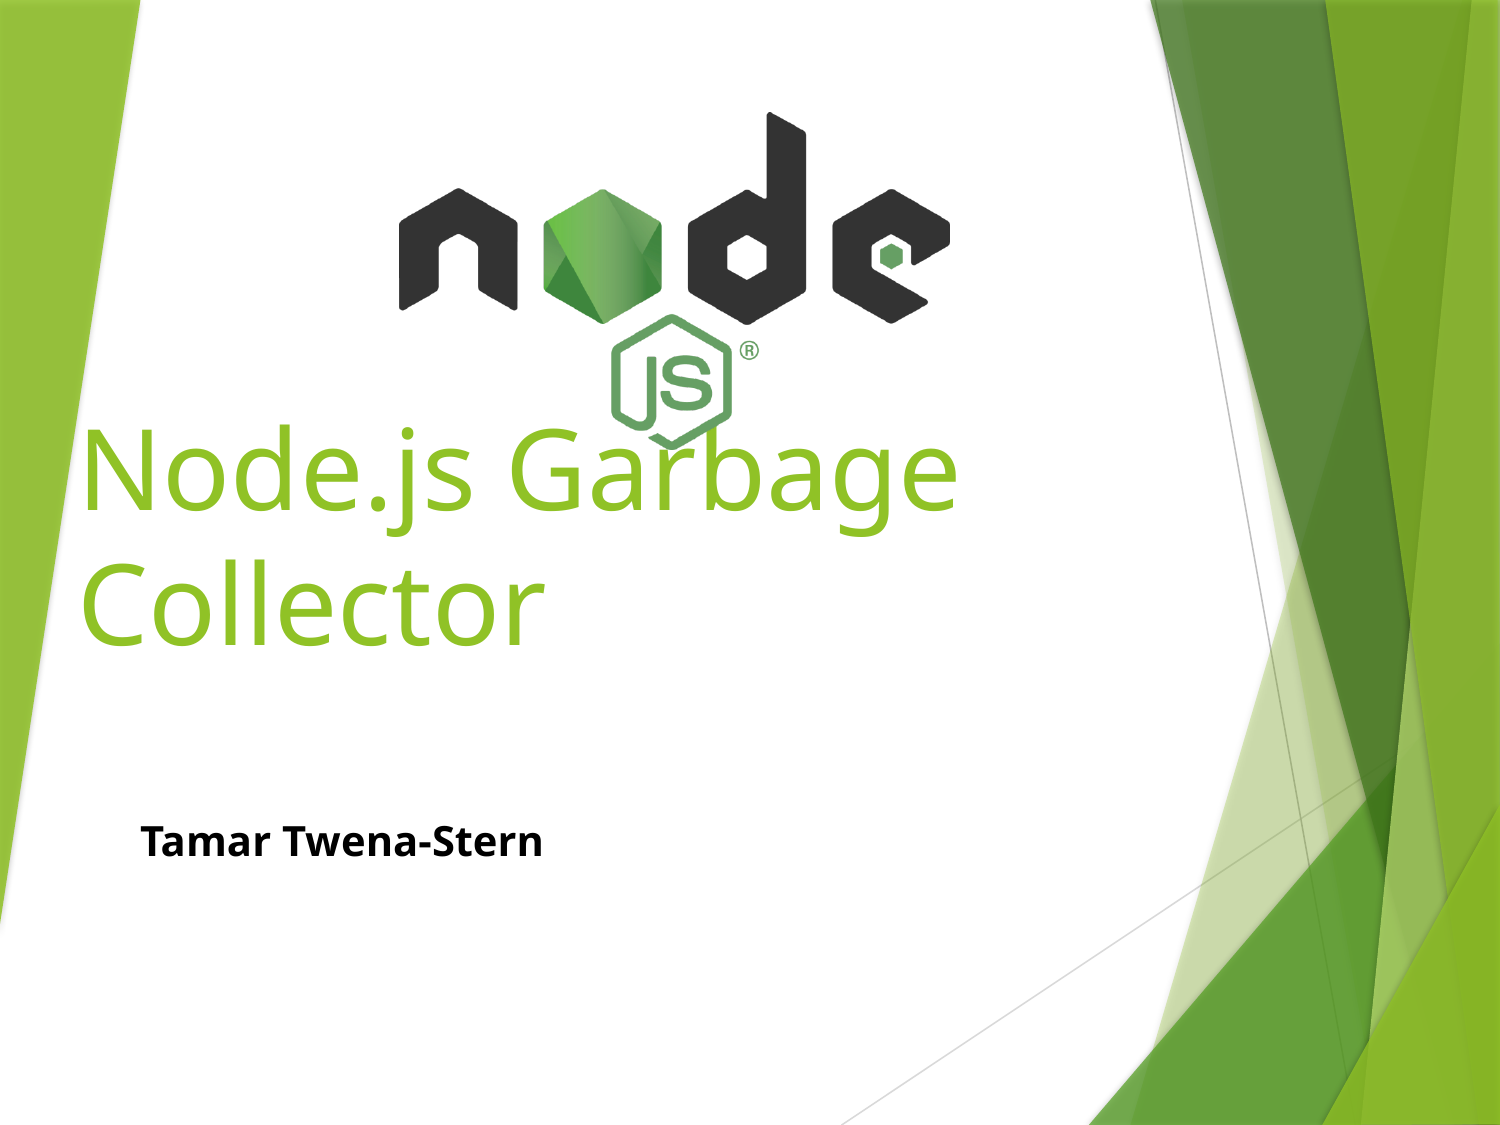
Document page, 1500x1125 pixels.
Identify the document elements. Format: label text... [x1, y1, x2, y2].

subtitle Tamar Twena-Stern [125, 807, 563, 988]
title Node.js Garbage Collector [62, 404, 1201, 675]
picture [399, 111, 951, 450]
